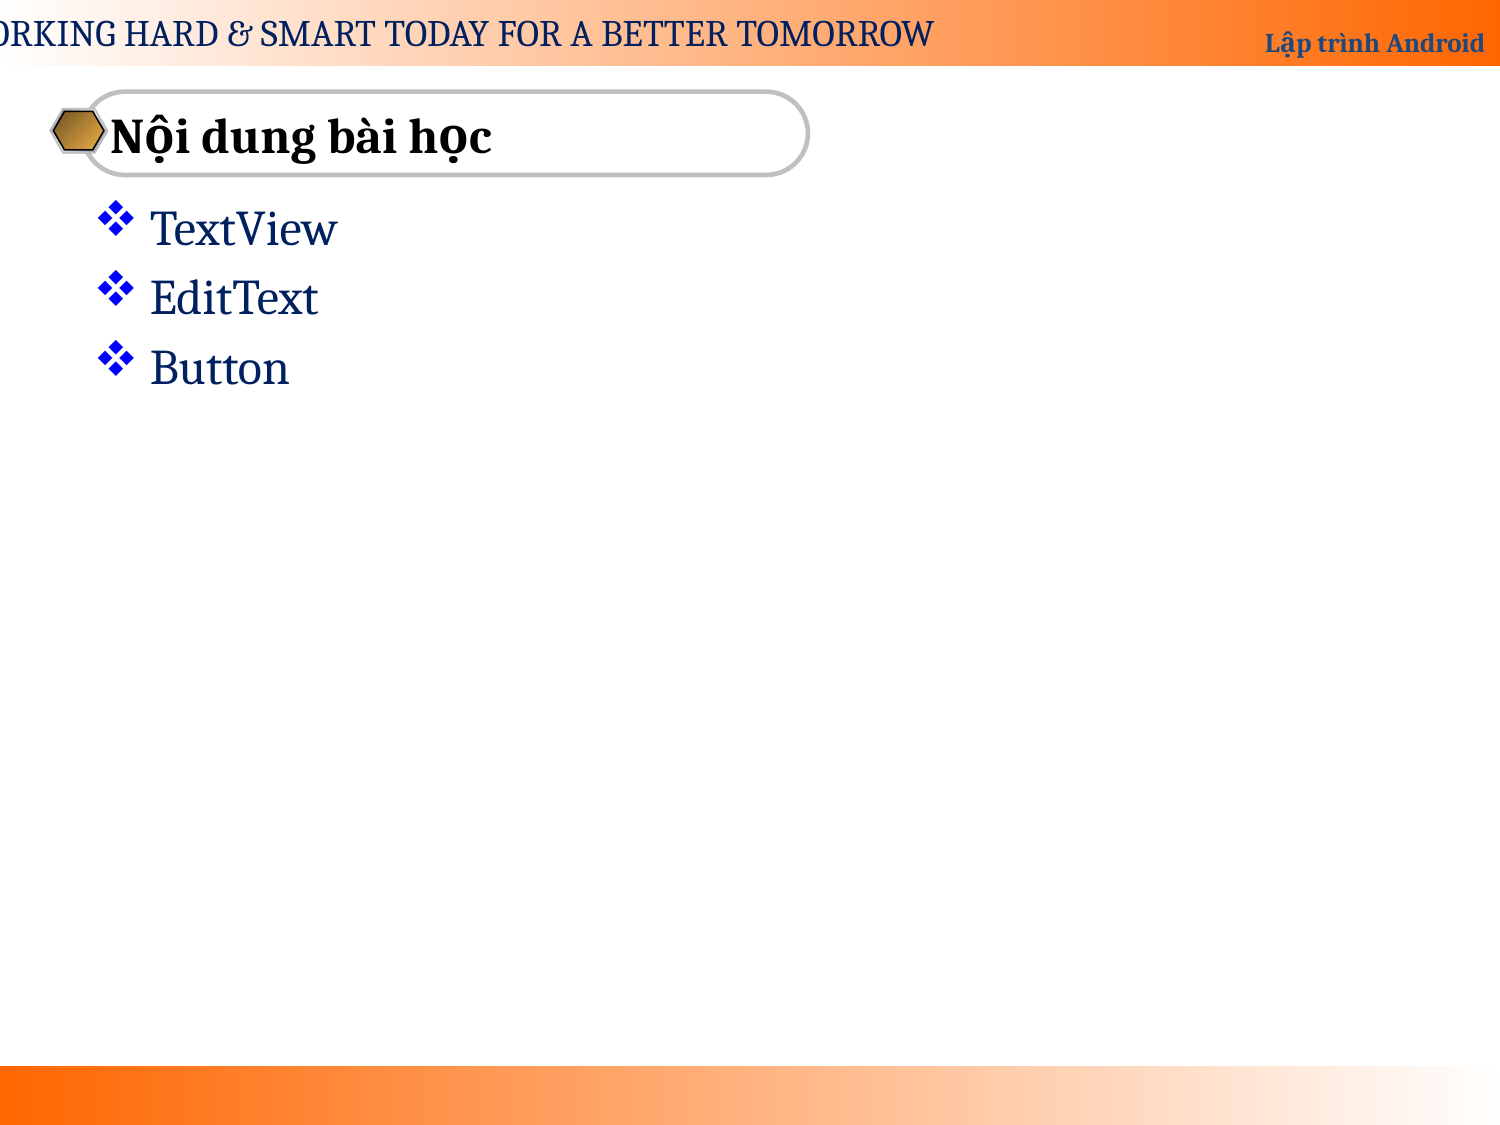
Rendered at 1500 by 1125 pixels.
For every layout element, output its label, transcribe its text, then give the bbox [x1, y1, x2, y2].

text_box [49, 91, 809, 176]
text_box TextView EditText Button [78, 187, 1429, 838]
